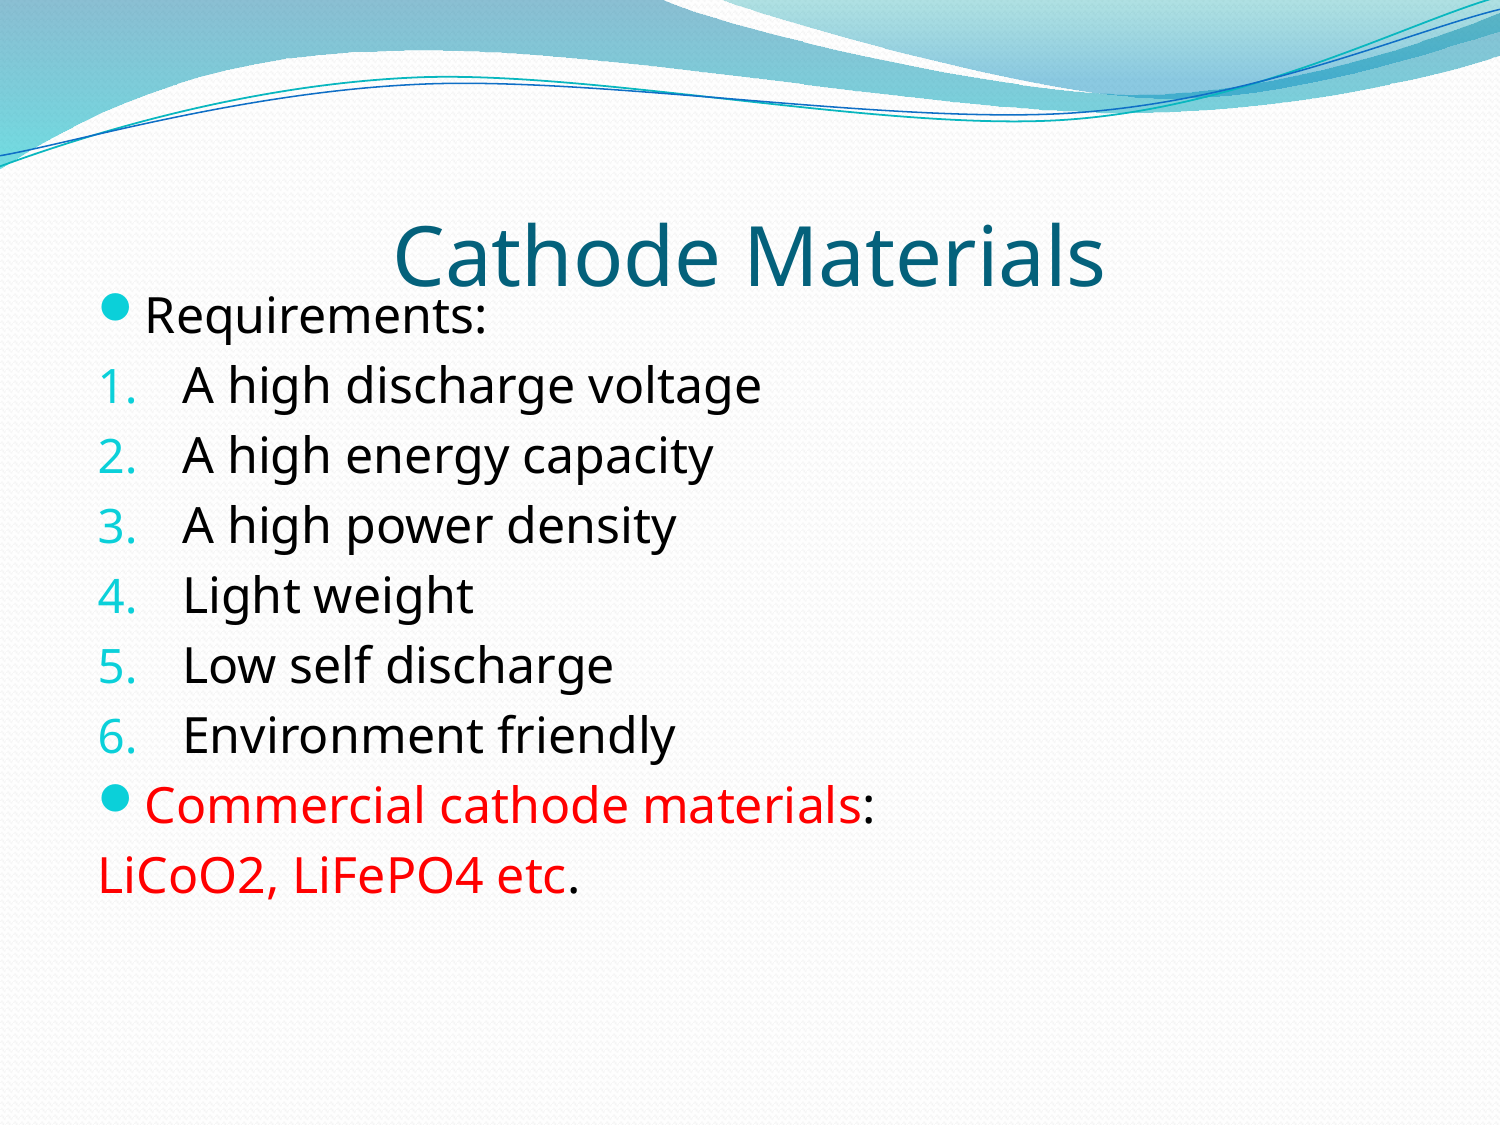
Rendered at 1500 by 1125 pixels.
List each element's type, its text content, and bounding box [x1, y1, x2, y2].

title Cathode Materials [75, 115, 1425, 303]
list Requirements: A high discharge voltage A high energy capacity A high power density Light weight Low self discharge Environment friendly Commercial cathode materials: LiCoO2, LiFePO4 etc. [82, 276, 1377, 991]
